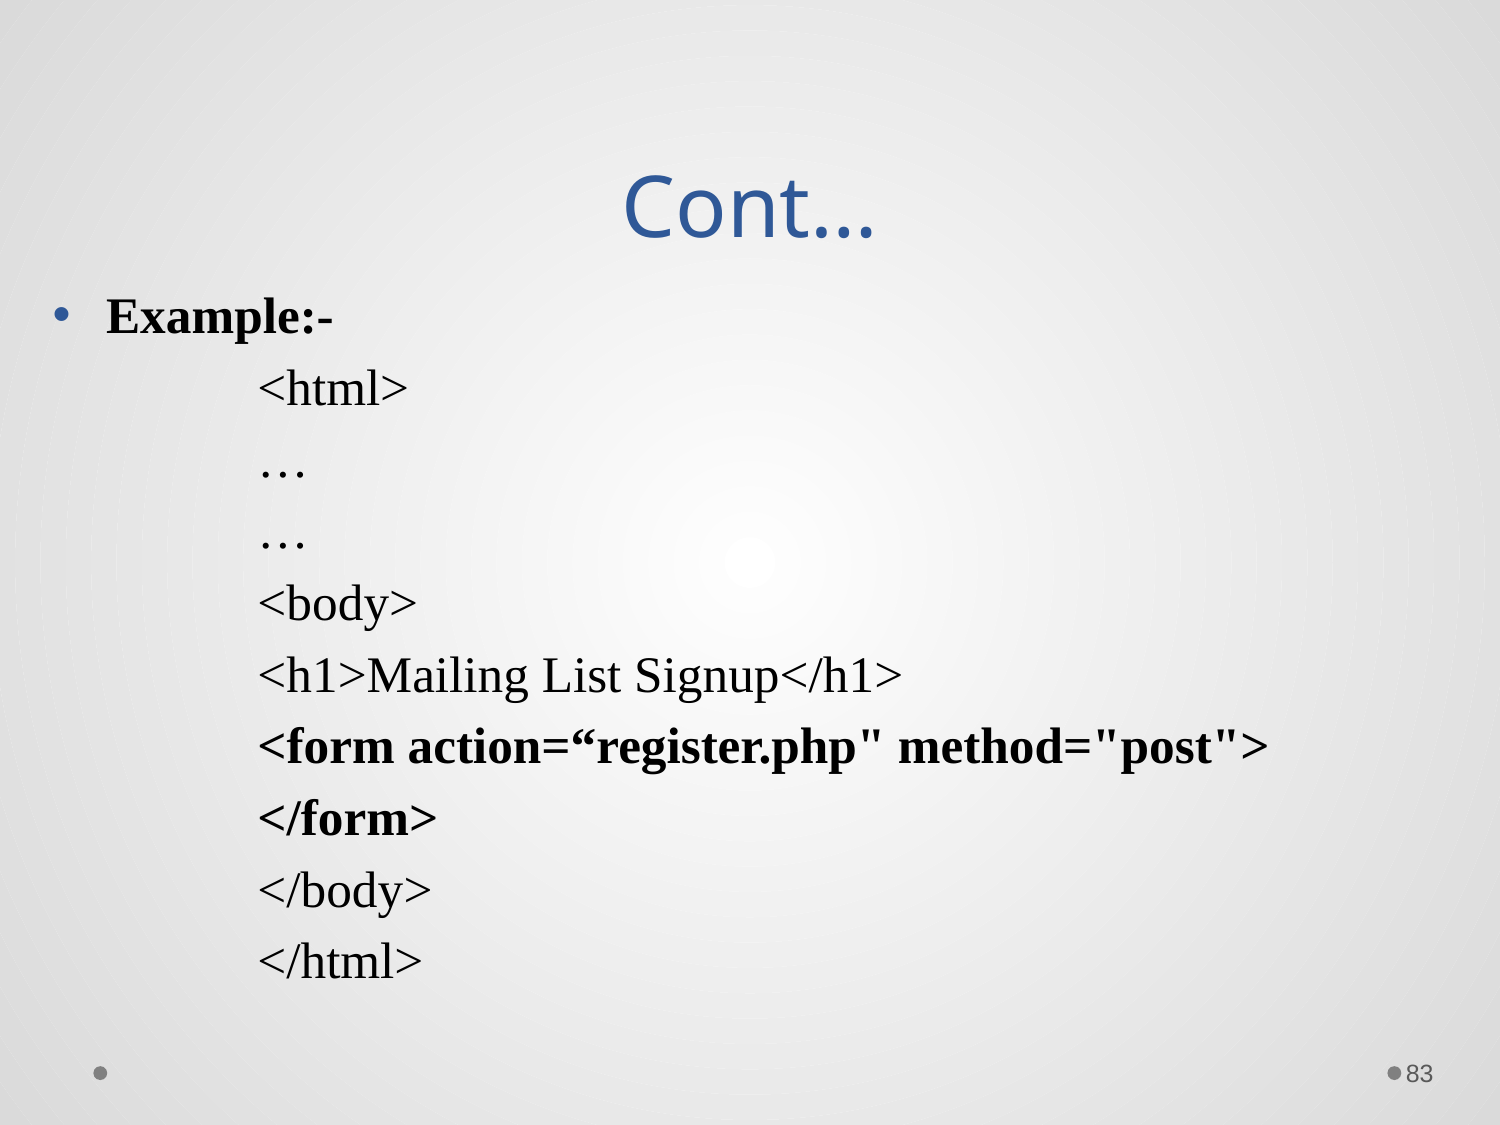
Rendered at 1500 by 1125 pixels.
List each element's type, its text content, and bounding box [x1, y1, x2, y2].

list Example:- <html> … … <body> <h1>Mailing List Signup</h1> <form action=“register.php" method="post"> </form> </body> </html> [37, 275, 1463, 1000]
title Cont… [75, 0, 1425, 263]
slide_number 83 [1401, 1042, 1494, 1103]
